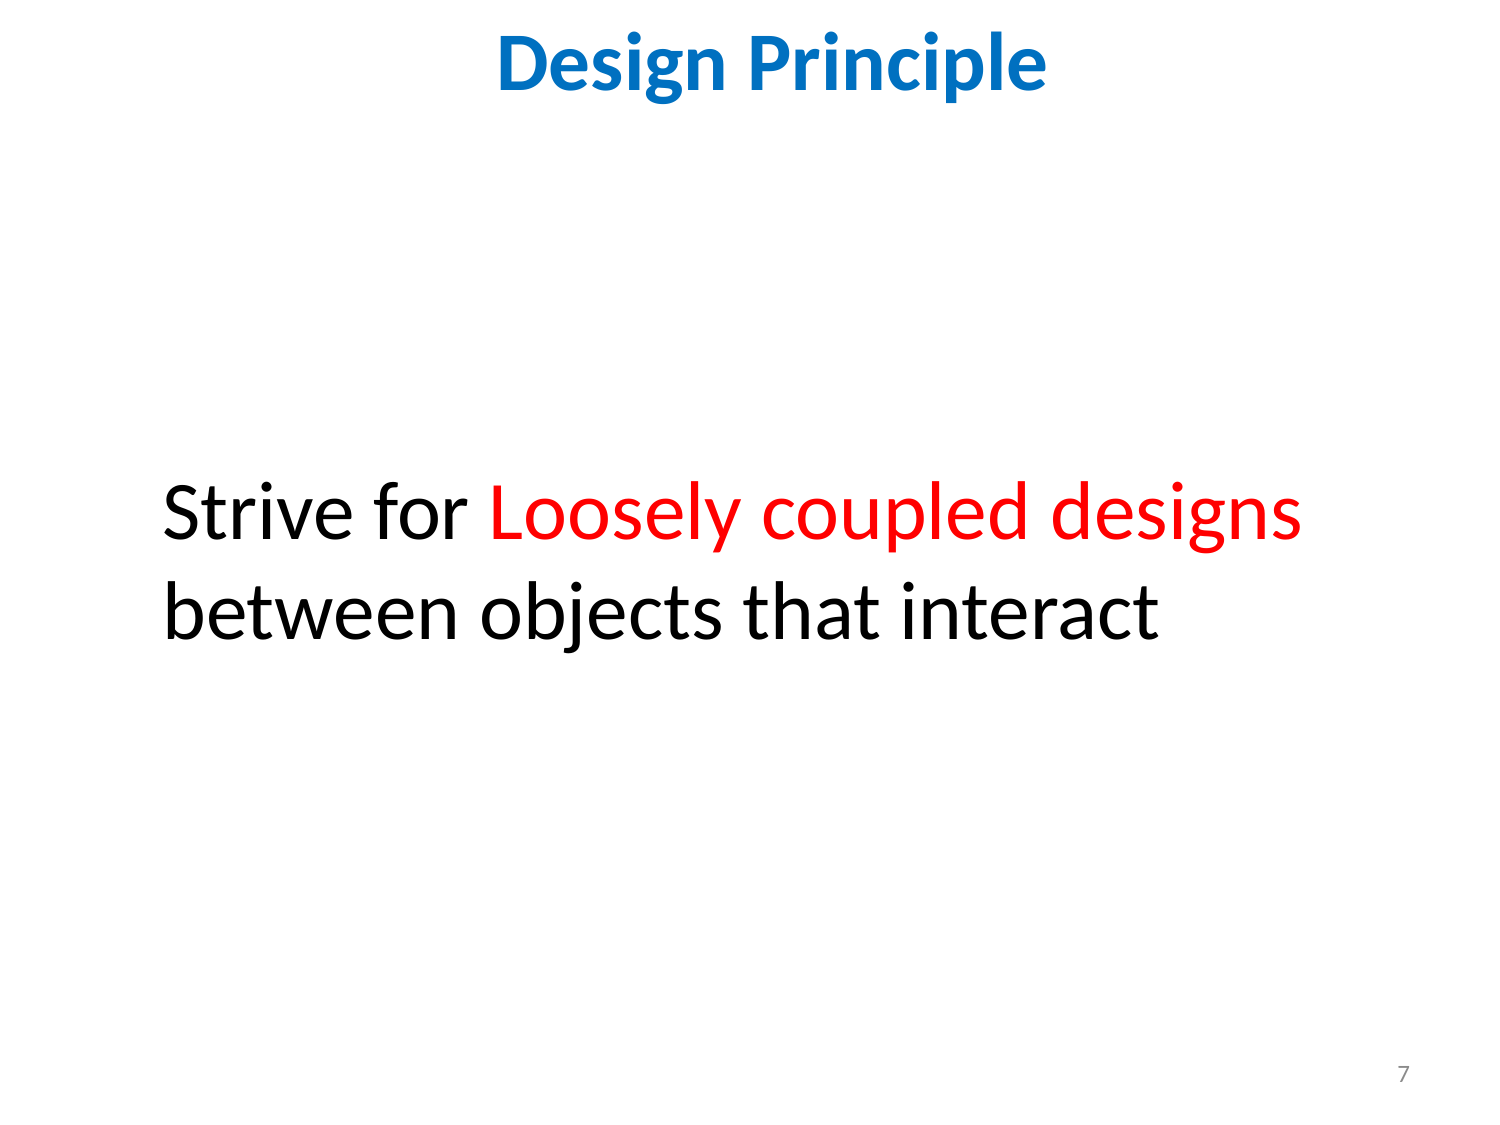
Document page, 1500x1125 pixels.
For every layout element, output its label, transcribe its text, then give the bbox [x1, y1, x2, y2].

text_box Design Principle [395, 0, 1151, 115]
text_box Strive for Loosely coupled designs between objects that interact [147, 448, 1376, 664]
slide_number 7 [1074, 1042, 1425, 1103]
